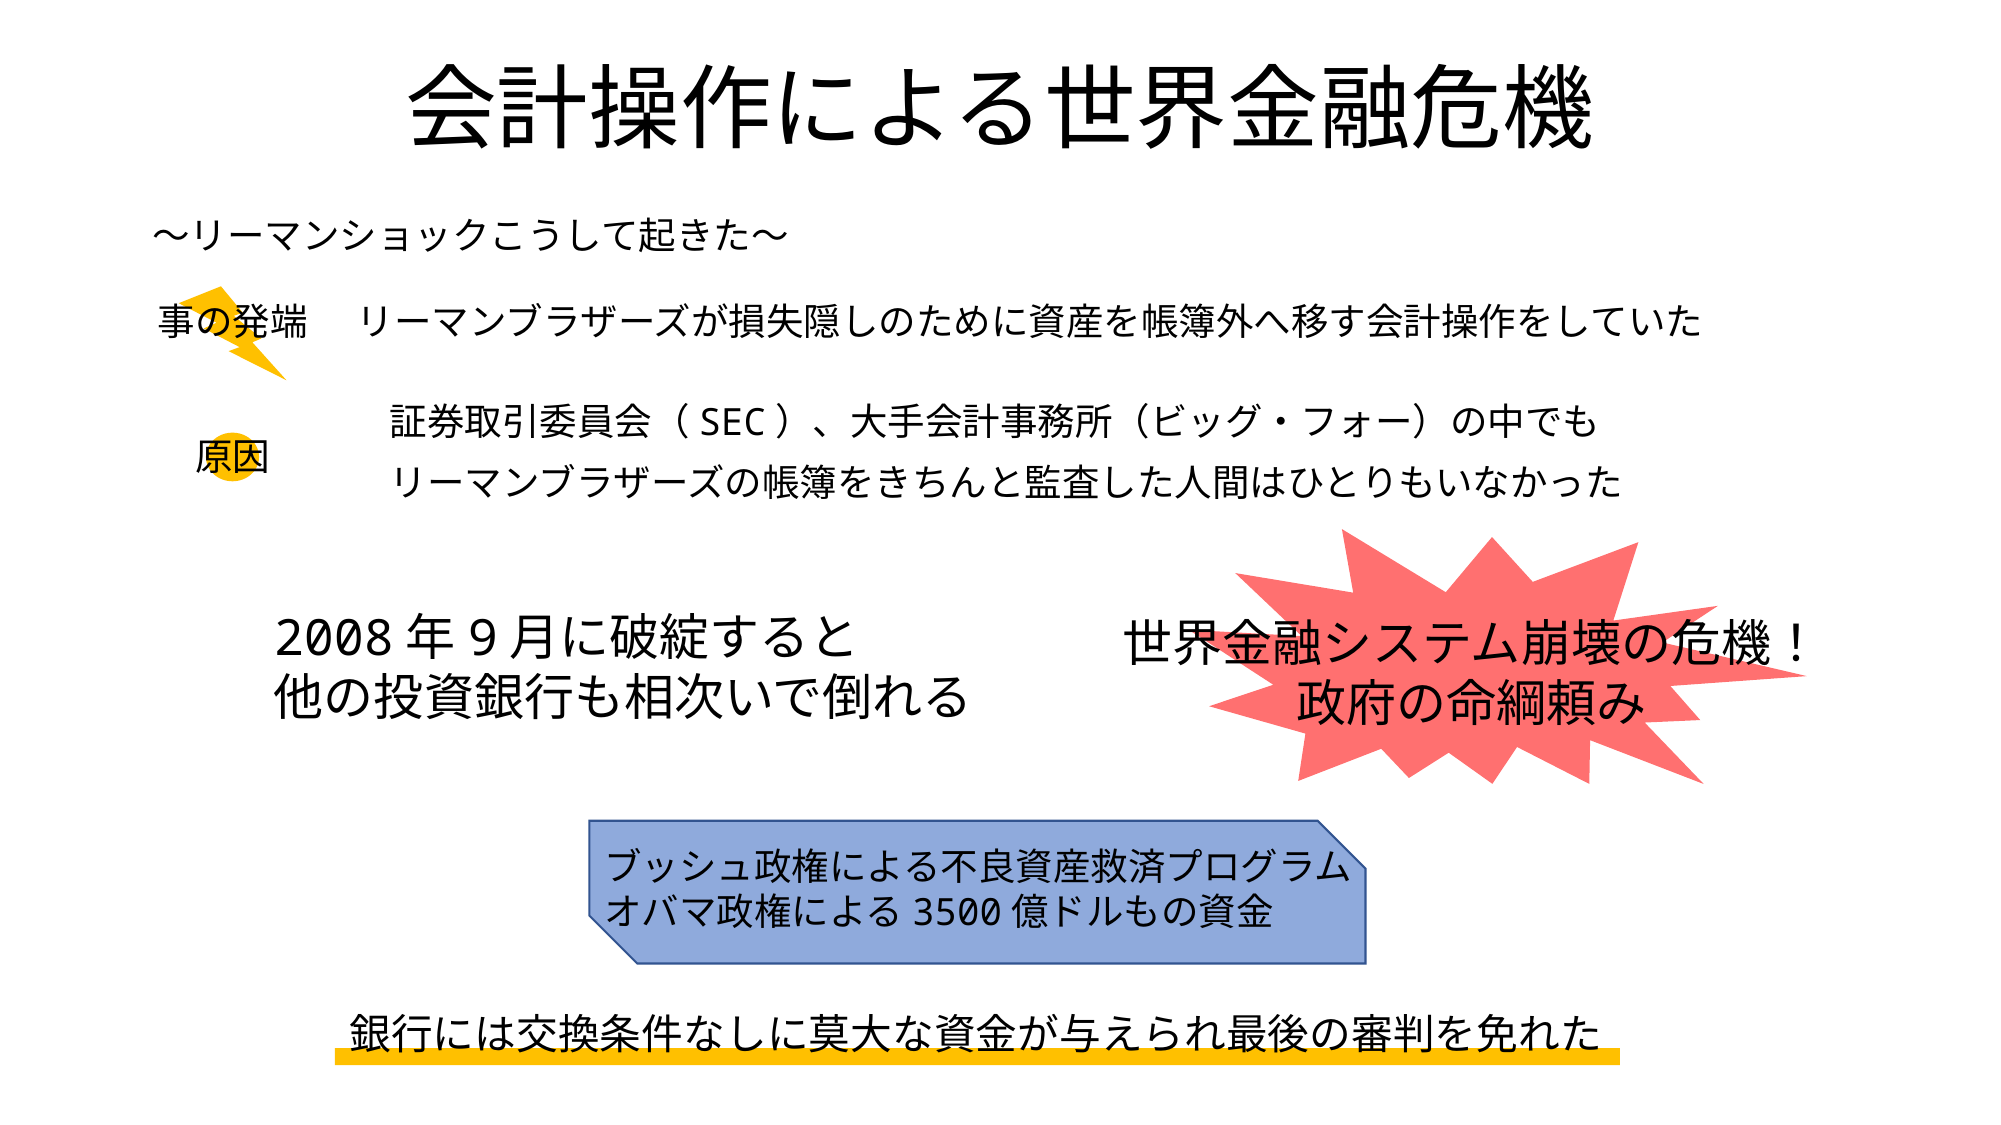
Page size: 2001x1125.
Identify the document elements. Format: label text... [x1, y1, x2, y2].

title 会計操作による世界金融危機 [137, 40, 1863, 183]
text_box 事の発端 [122, 290, 343, 351]
text_box [1296, 739, 1705, 786]
text_box [208, 285, 226, 290]
text_box 世界金融システム崩壊の危機！ 政府の命綱頼み [1101, 604, 1843, 739]
text_box リーマンブラザーズが損失隠しのために資産を帳簿外へ移す会計操作をしていた [343, 290, 1737, 351]
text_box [589, 820, 1381, 964]
text_box [1232, 533, 1641, 604]
text_box ～リーマンショックこうして起きた～ [137, 204, 832, 264]
text_box 原因 [122, 425, 343, 485]
text_box [226, 351, 288, 382]
list 証券取引委員会（SEC）、大手会計事務所（ビッグ・フォー）の中でも リーマンブラザーズの帳簿をきちんと監査した人間はひとりもいなかった [374, 395, 1704, 533]
text_box 2008年9月に破綻すると 他の投資銀行も相次いで倒れる [259, 597, 1054, 733]
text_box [334, 1000, 1620, 1066]
